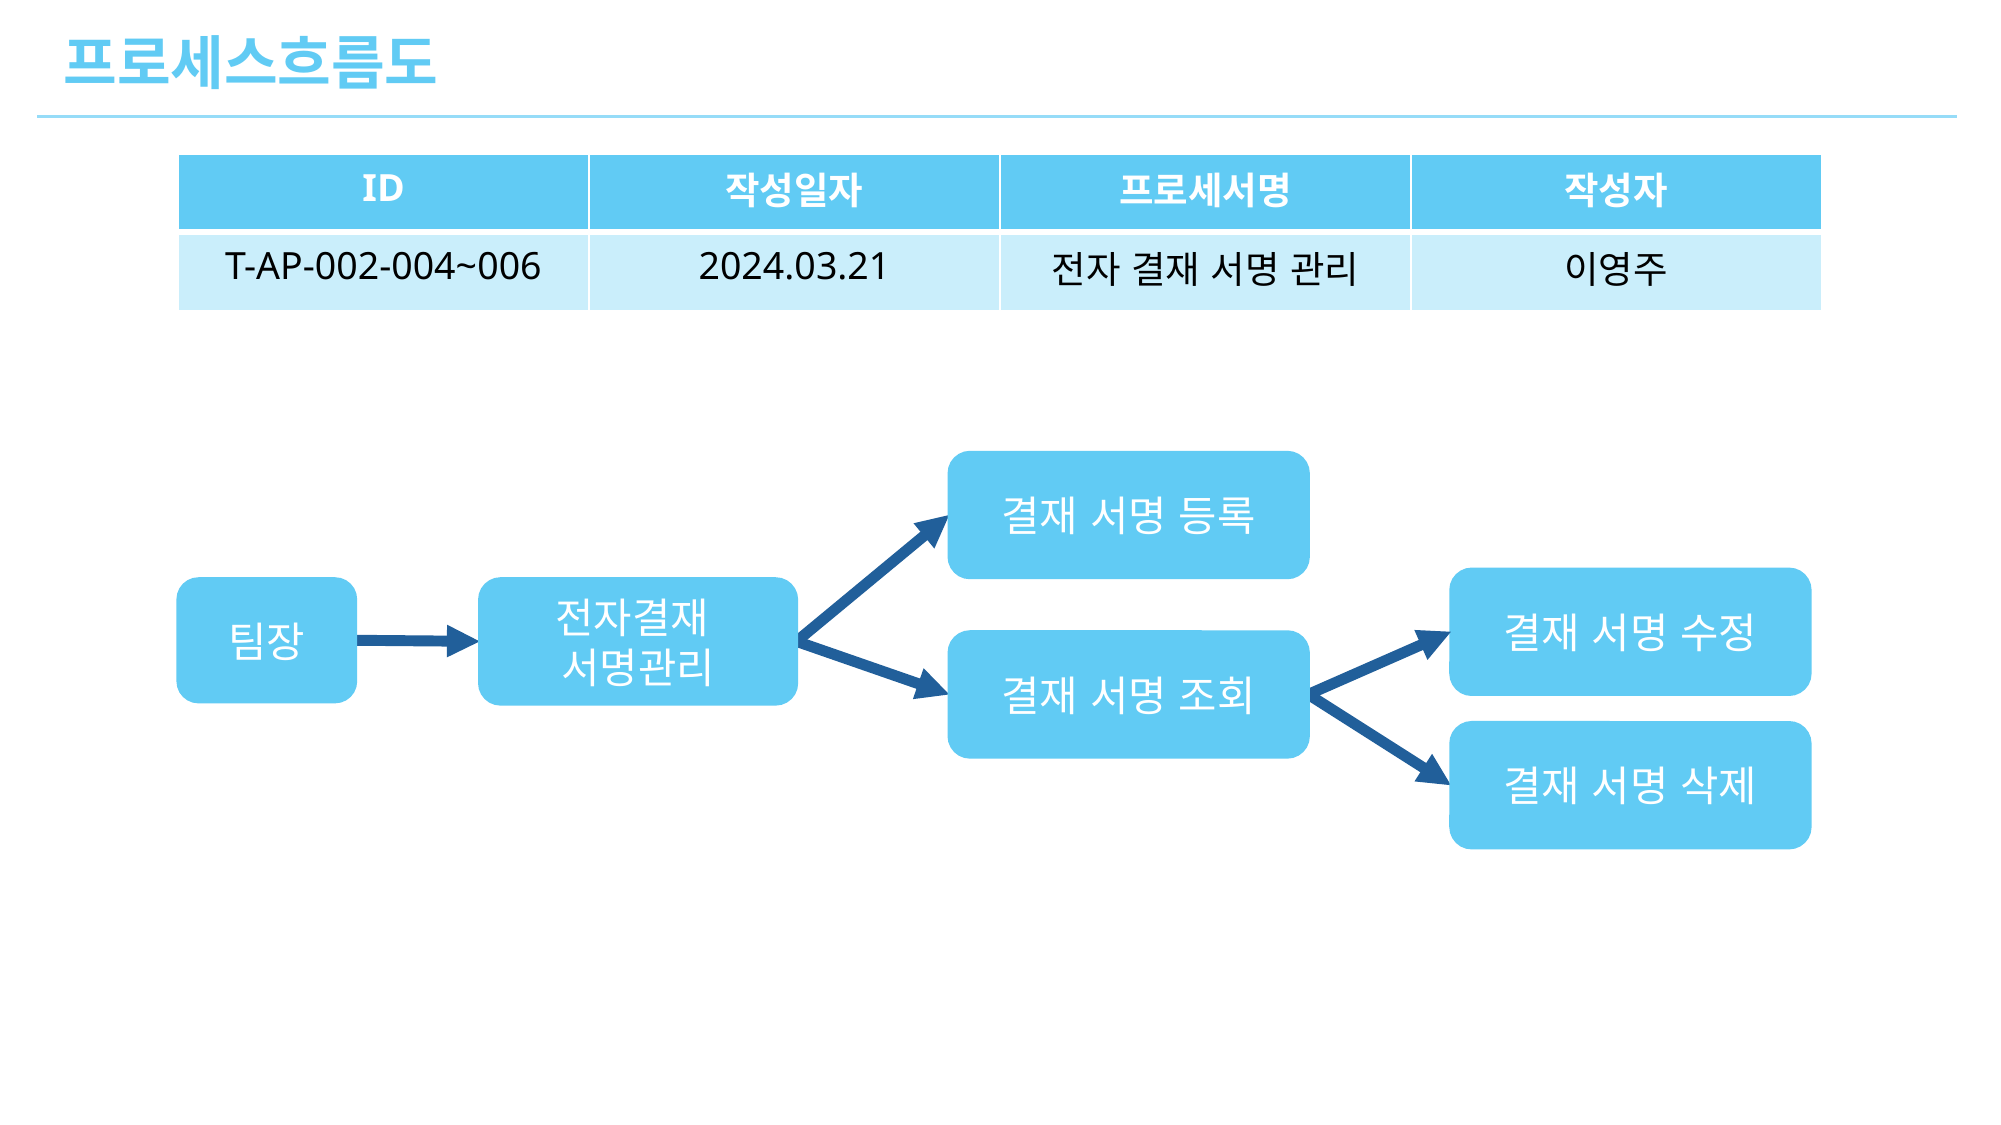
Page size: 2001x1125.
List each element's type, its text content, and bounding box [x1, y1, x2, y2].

text_box 프로세스흐름도 [49, 18, 454, 104]
table_cell 2024.03.21 [590, 235, 999, 310]
text_box 전자결재 서명관리 [478, 577, 796, 706]
table_cell 이영주 [1412, 235, 1821, 310]
text_box 결재 서명 삭제 [1449, 720, 1812, 850]
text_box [1307, 631, 1452, 695]
text_box 결재 서명 수정 [1449, 567, 1812, 696]
table_cell 전자 결재 서명 관리 [1001, 235, 1410, 310]
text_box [796, 514, 950, 642]
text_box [1307, 695, 1452, 786]
text_box 팀장 [176, 577, 358, 704]
table_header 프로세서명 [1001, 155, 1410, 229]
text_box 결재 서명 조회 [947, 630, 1307, 759]
table_header ID [179, 155, 588, 229]
table_header 작성자 [1412, 155, 1821, 229]
table_cell T-AP-002-004~006 [179, 235, 588, 310]
text_box 결재 서명 등록 [947, 450, 1310, 580]
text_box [796, 642, 950, 695]
table_header 작성일자 [590, 155, 999, 229]
